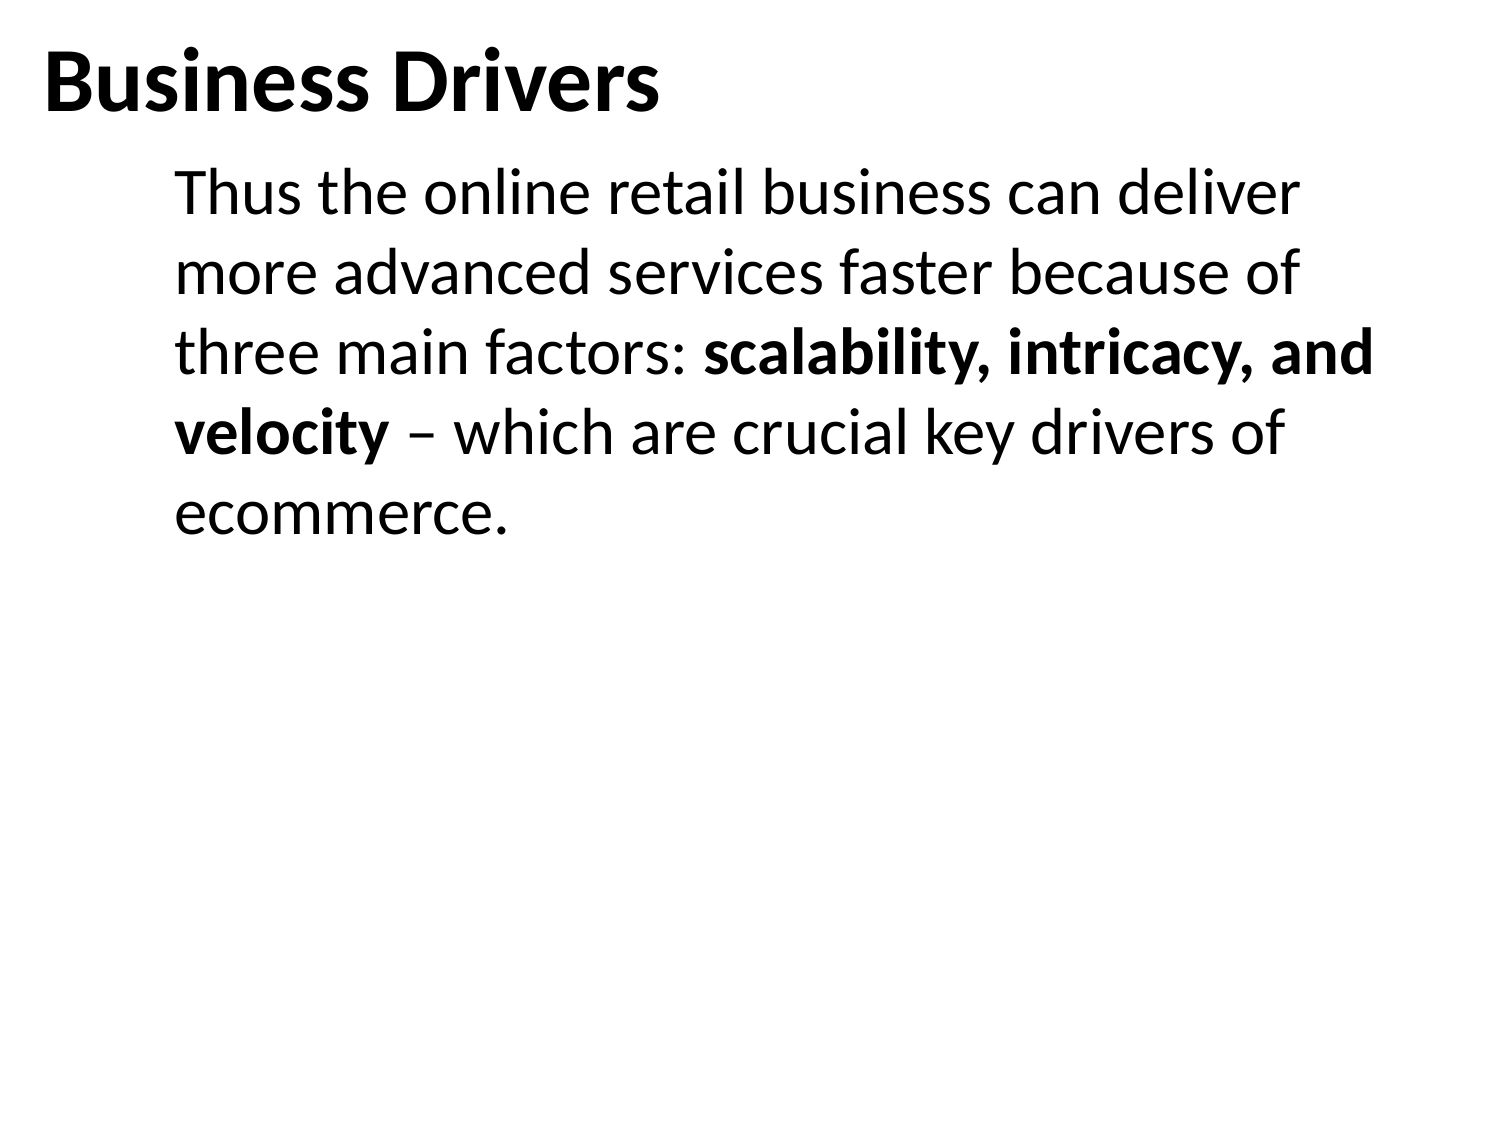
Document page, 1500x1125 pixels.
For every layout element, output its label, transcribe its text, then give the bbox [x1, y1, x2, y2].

list Thus the online retail business can deliver more advanced services faster because of three main factors: scalability, intricacy, and velocity – which are crucial key drivers of ecommerce. [75, 140, 1425, 1005]
title Business Drivers [28, 33, 762, 118]
